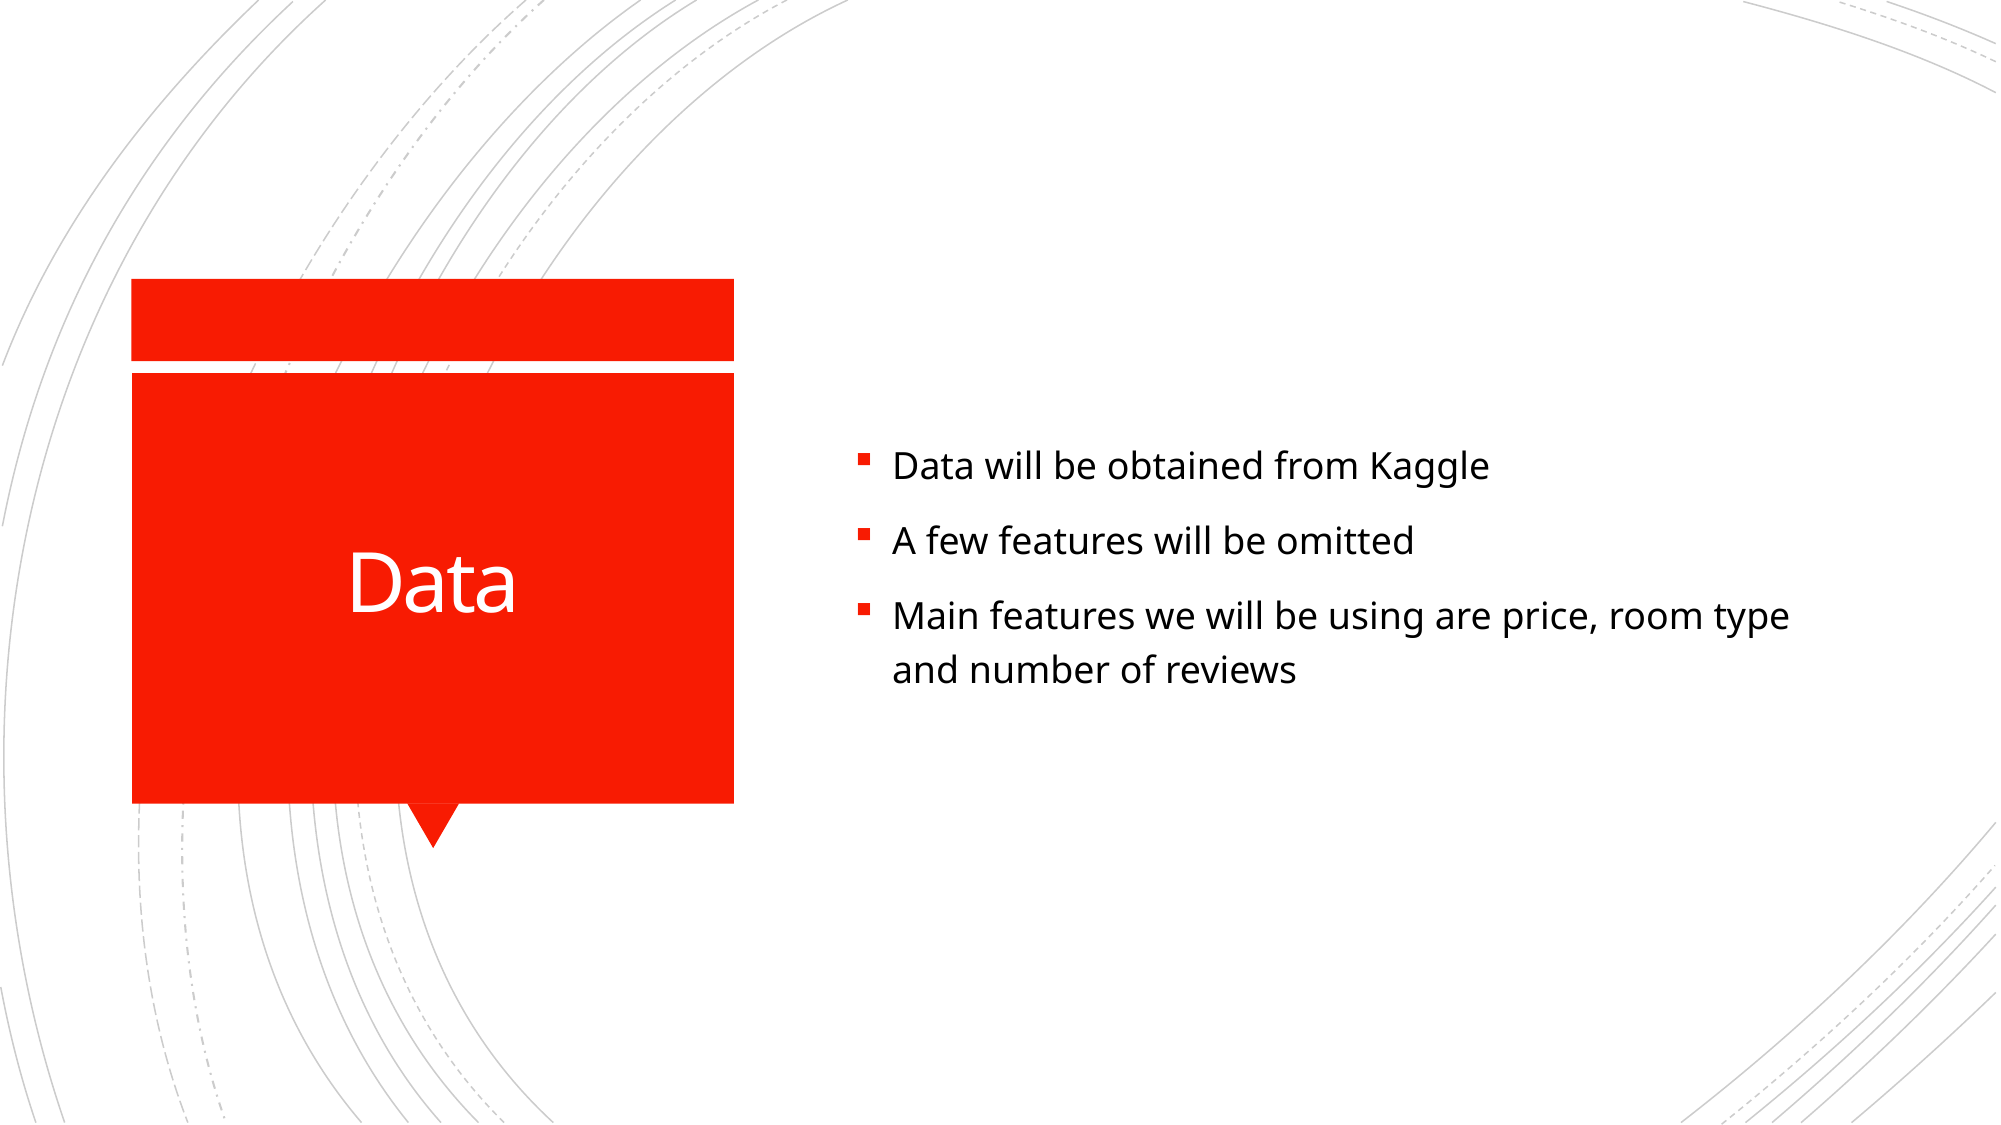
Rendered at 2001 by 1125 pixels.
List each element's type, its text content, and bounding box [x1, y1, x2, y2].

title Data [145, 385, 720, 789]
list Data will be obtained from Kaggle A few features will be omitted Main features we will be using are price, room type and number of reviews [839, 131, 1871, 993]
